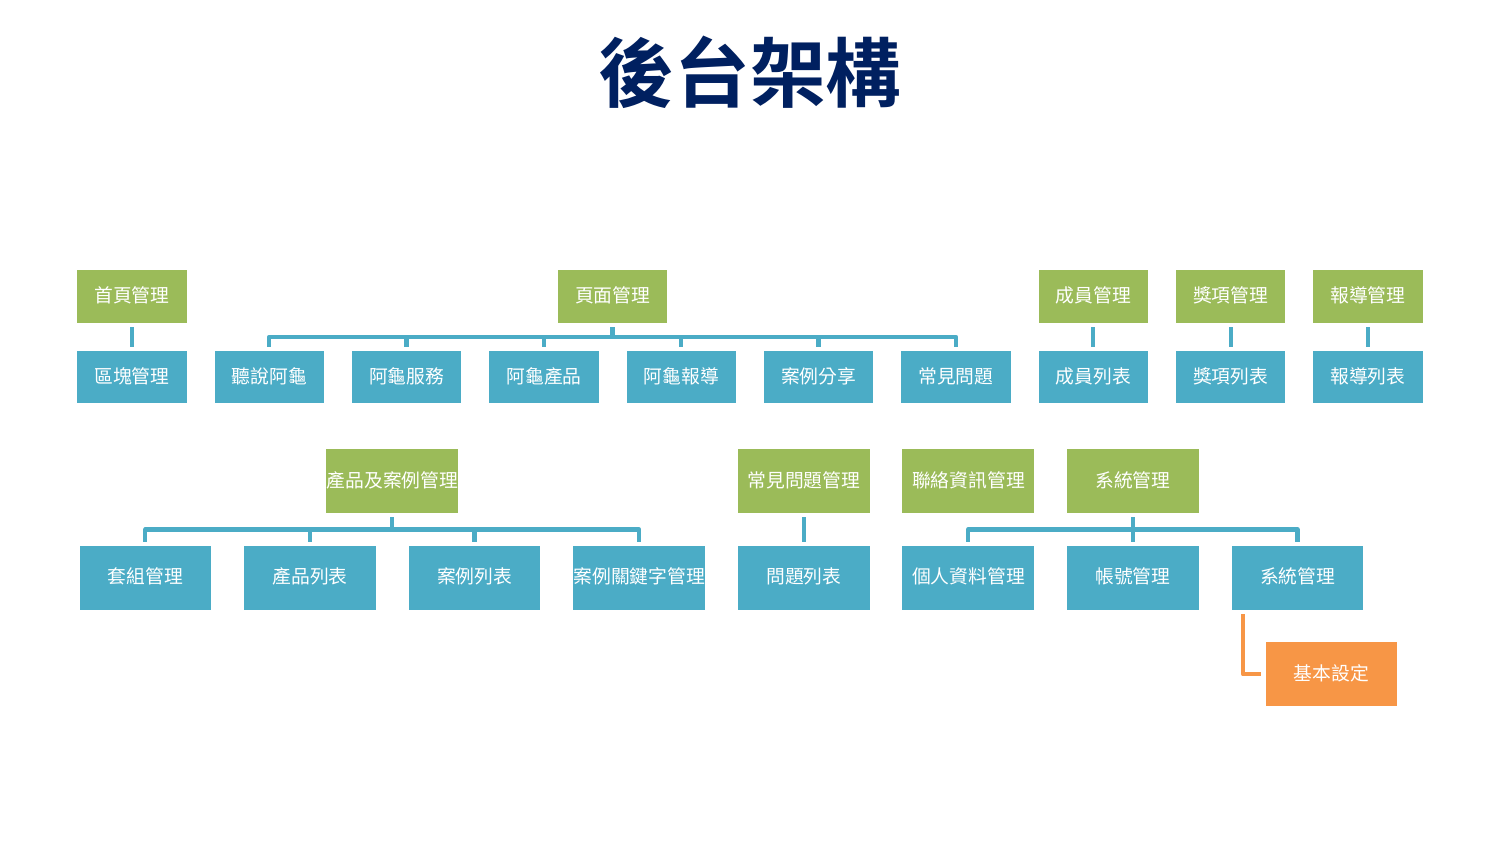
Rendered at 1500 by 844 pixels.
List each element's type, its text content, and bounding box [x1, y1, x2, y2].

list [74, 145, 1426, 529]
title 後台架構 [75, 17, 1425, 125]
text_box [76, 421, 1400, 734]
